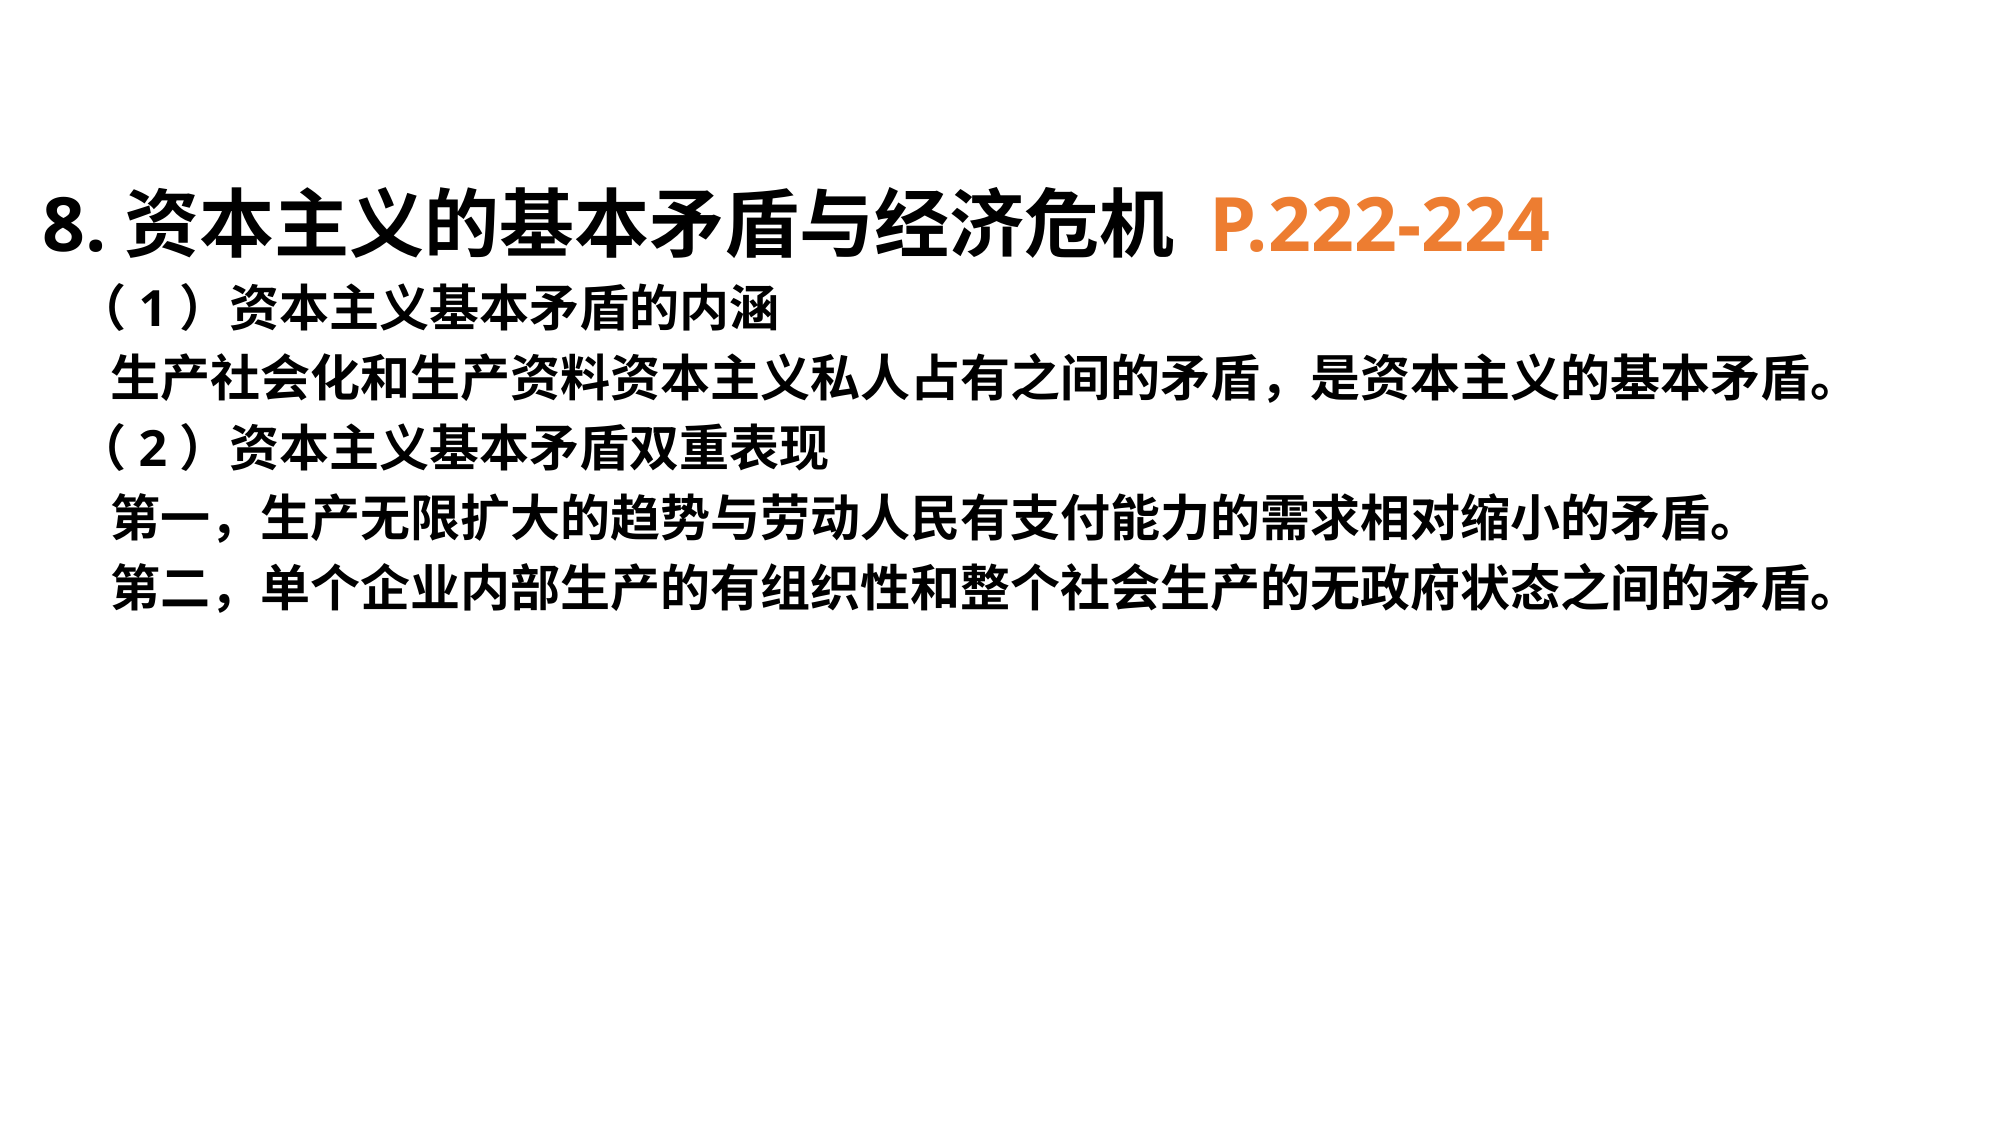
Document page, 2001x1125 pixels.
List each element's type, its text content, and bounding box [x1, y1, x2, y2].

text_box 8.资本主义的基本矛盾与经济危机 P.222-224 （1）资本主义基本矛盾的内涵 生产社会化和生产资料资本主义私人占有之间的矛盾，是资本主义的基本矛盾。 （2）资本主义基本矛盾双重表现 第一，生产无限扩大的趋势与劳动人民有支付能力的需求相对缩小的矛盾。 第二，单个企业内部生产的有组织性和整个社会生产的无政府状态之间的矛盾。 [27, 168, 1973, 624]
